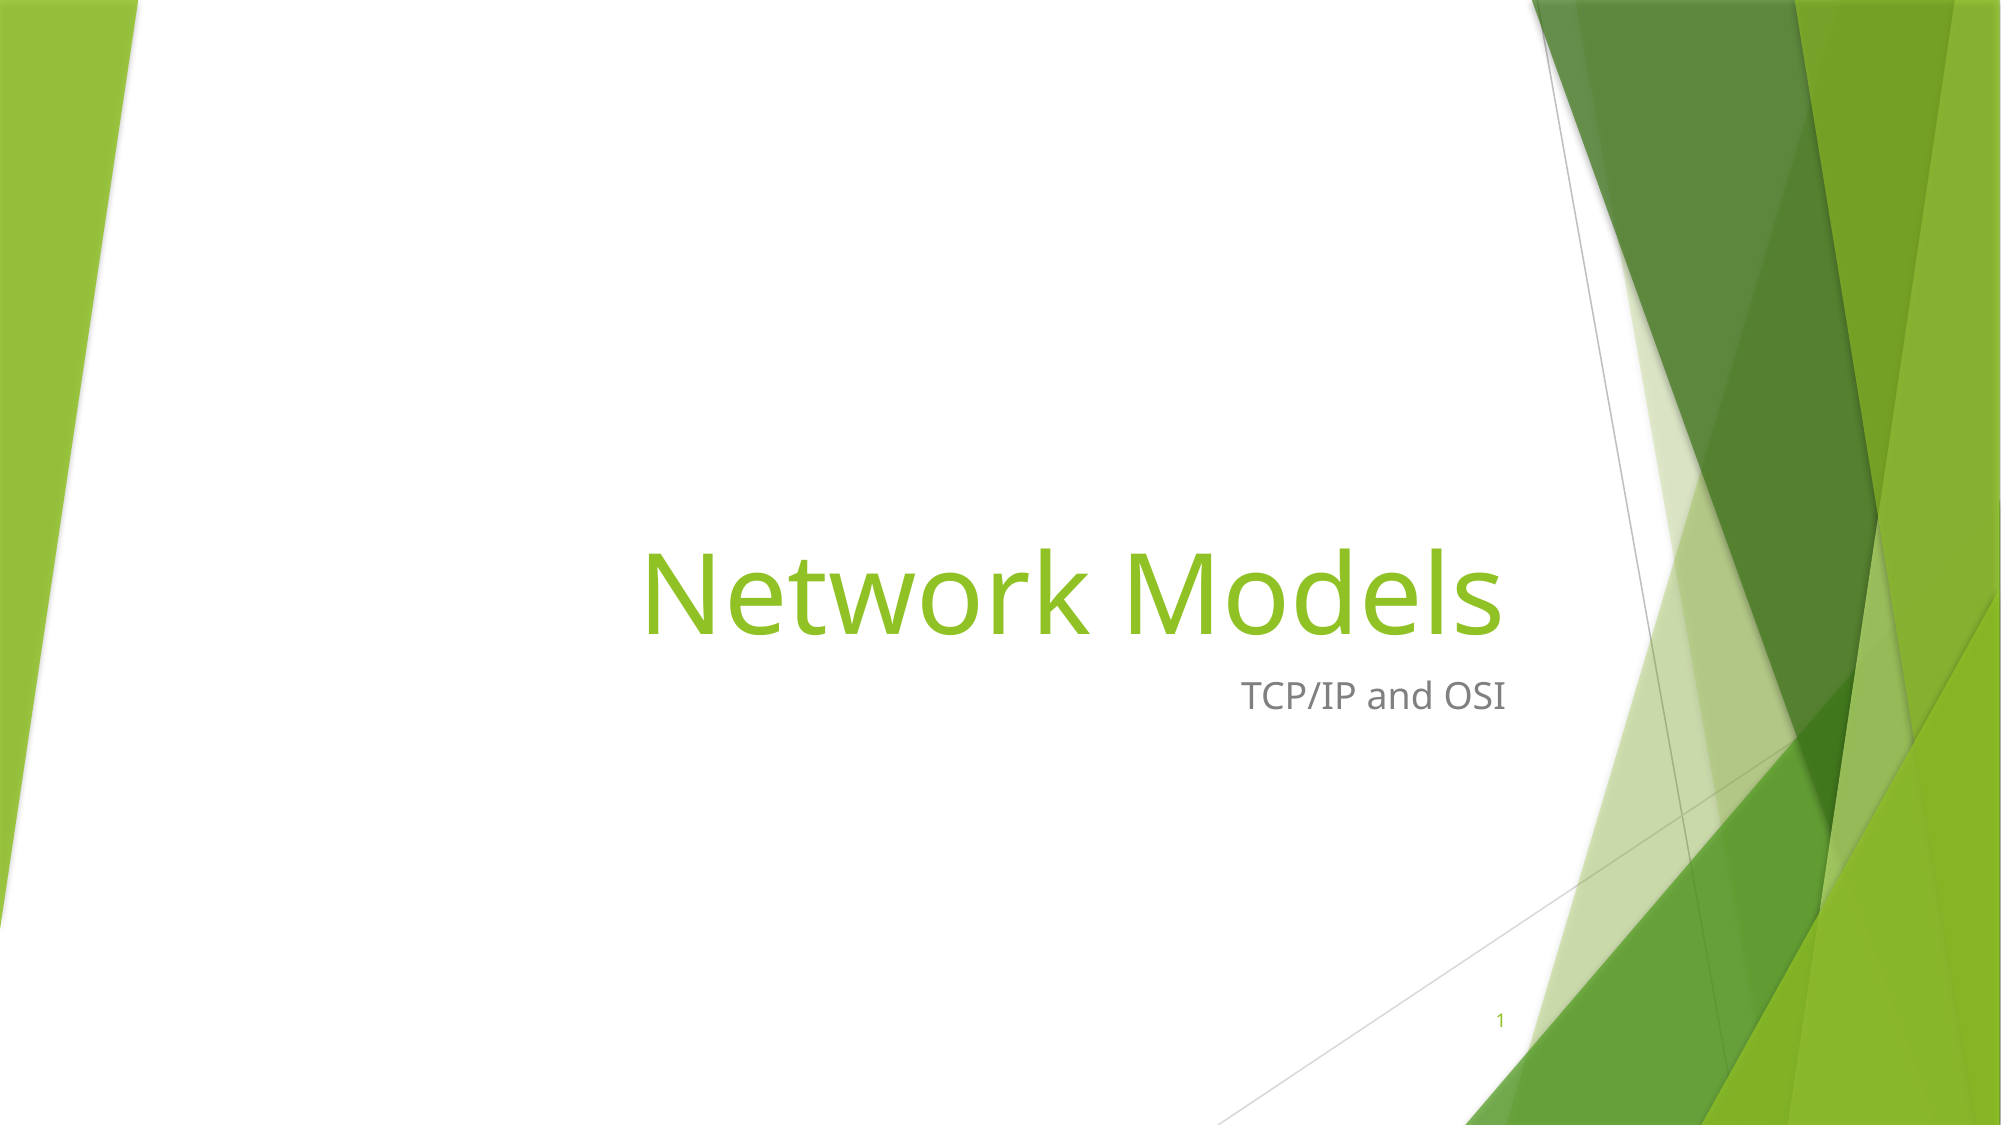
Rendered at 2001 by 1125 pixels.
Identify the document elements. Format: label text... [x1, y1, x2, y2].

slide_number 1 [1409, 991, 1522, 1051]
title Network Models [247, 394, 1522, 664]
subtitle TCP/IP and OSI [247, 664, 1522, 845]
